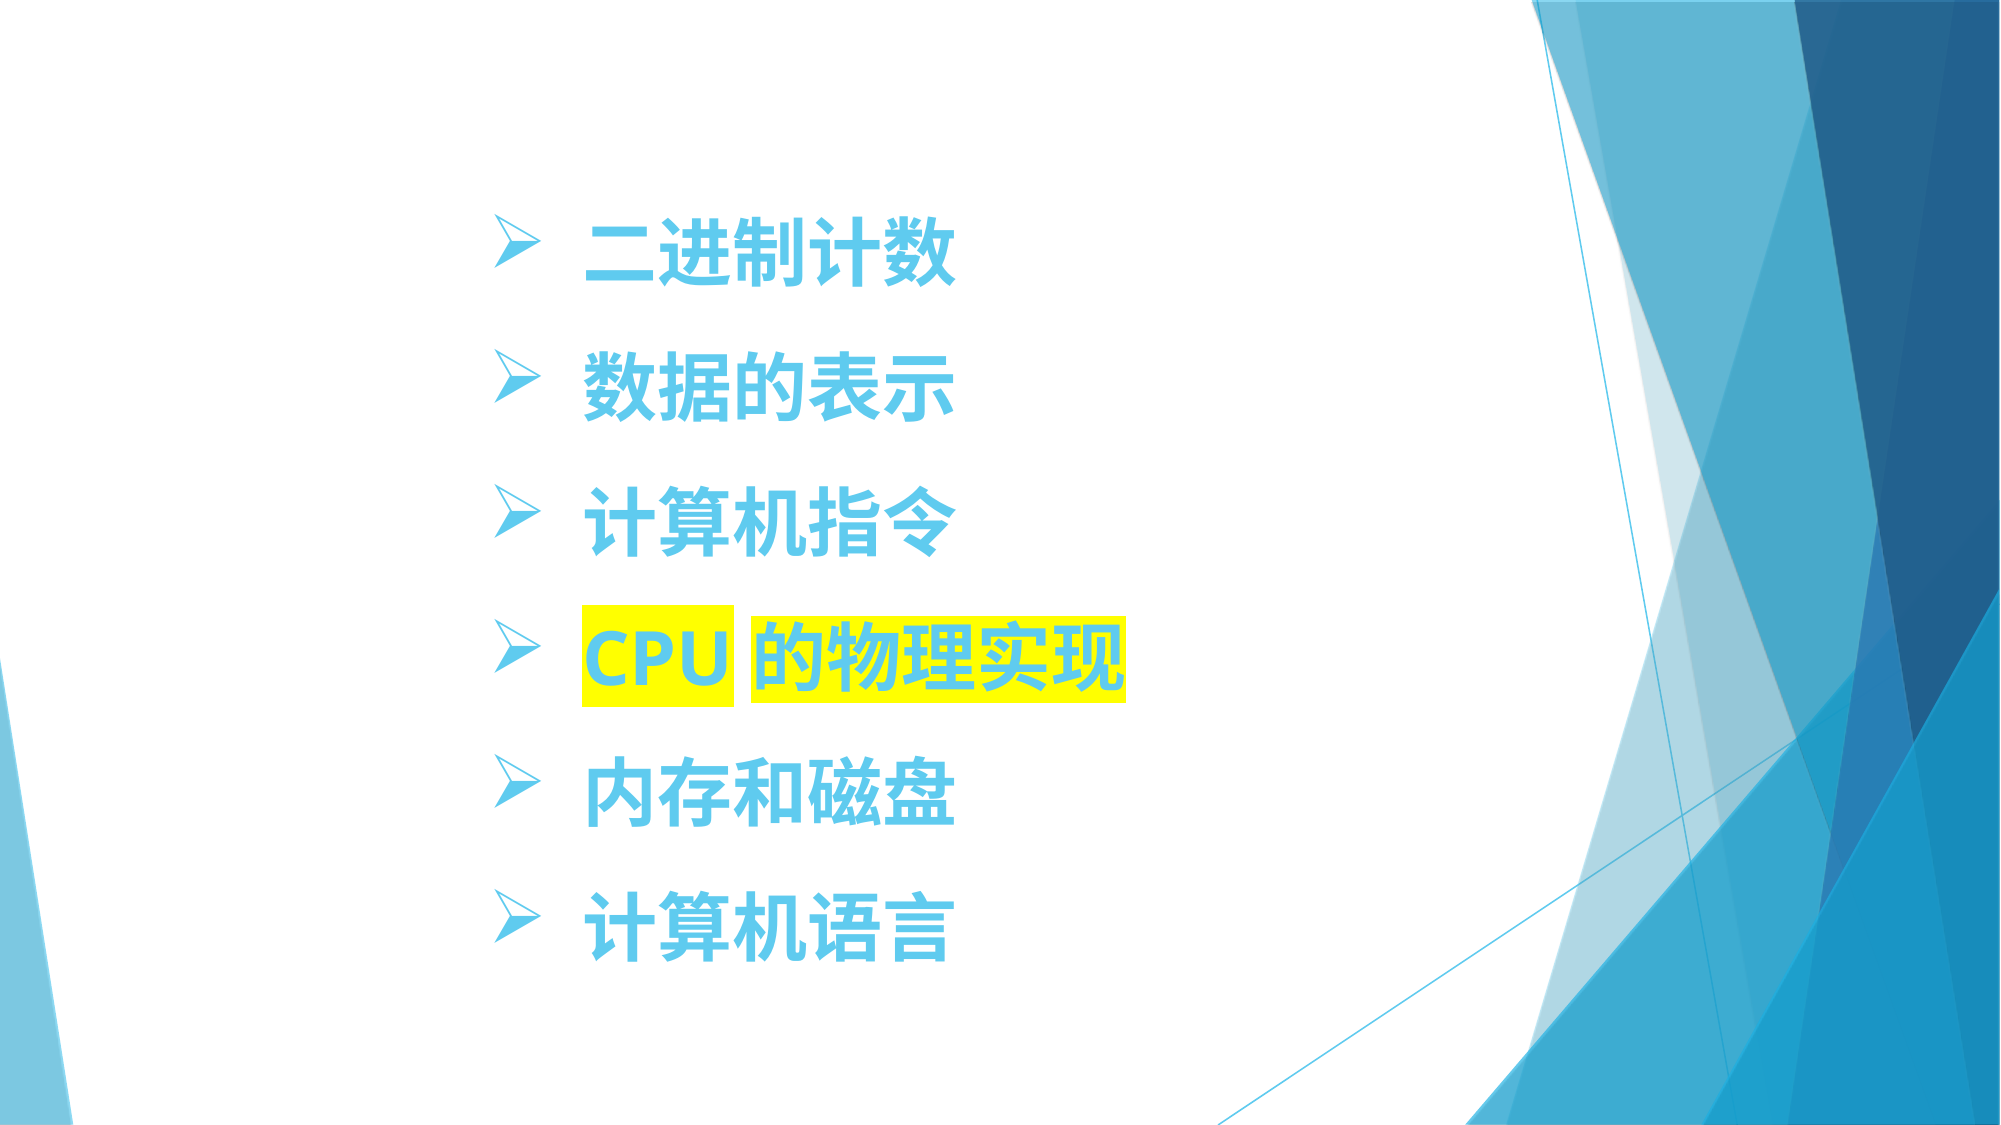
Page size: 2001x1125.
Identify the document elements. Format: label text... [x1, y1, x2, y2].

text_box 二进制计数 数据的表示 计算机指令 CPU的物理实现 内存和磁盘 计算机语言 [473, 152, 1375, 972]
